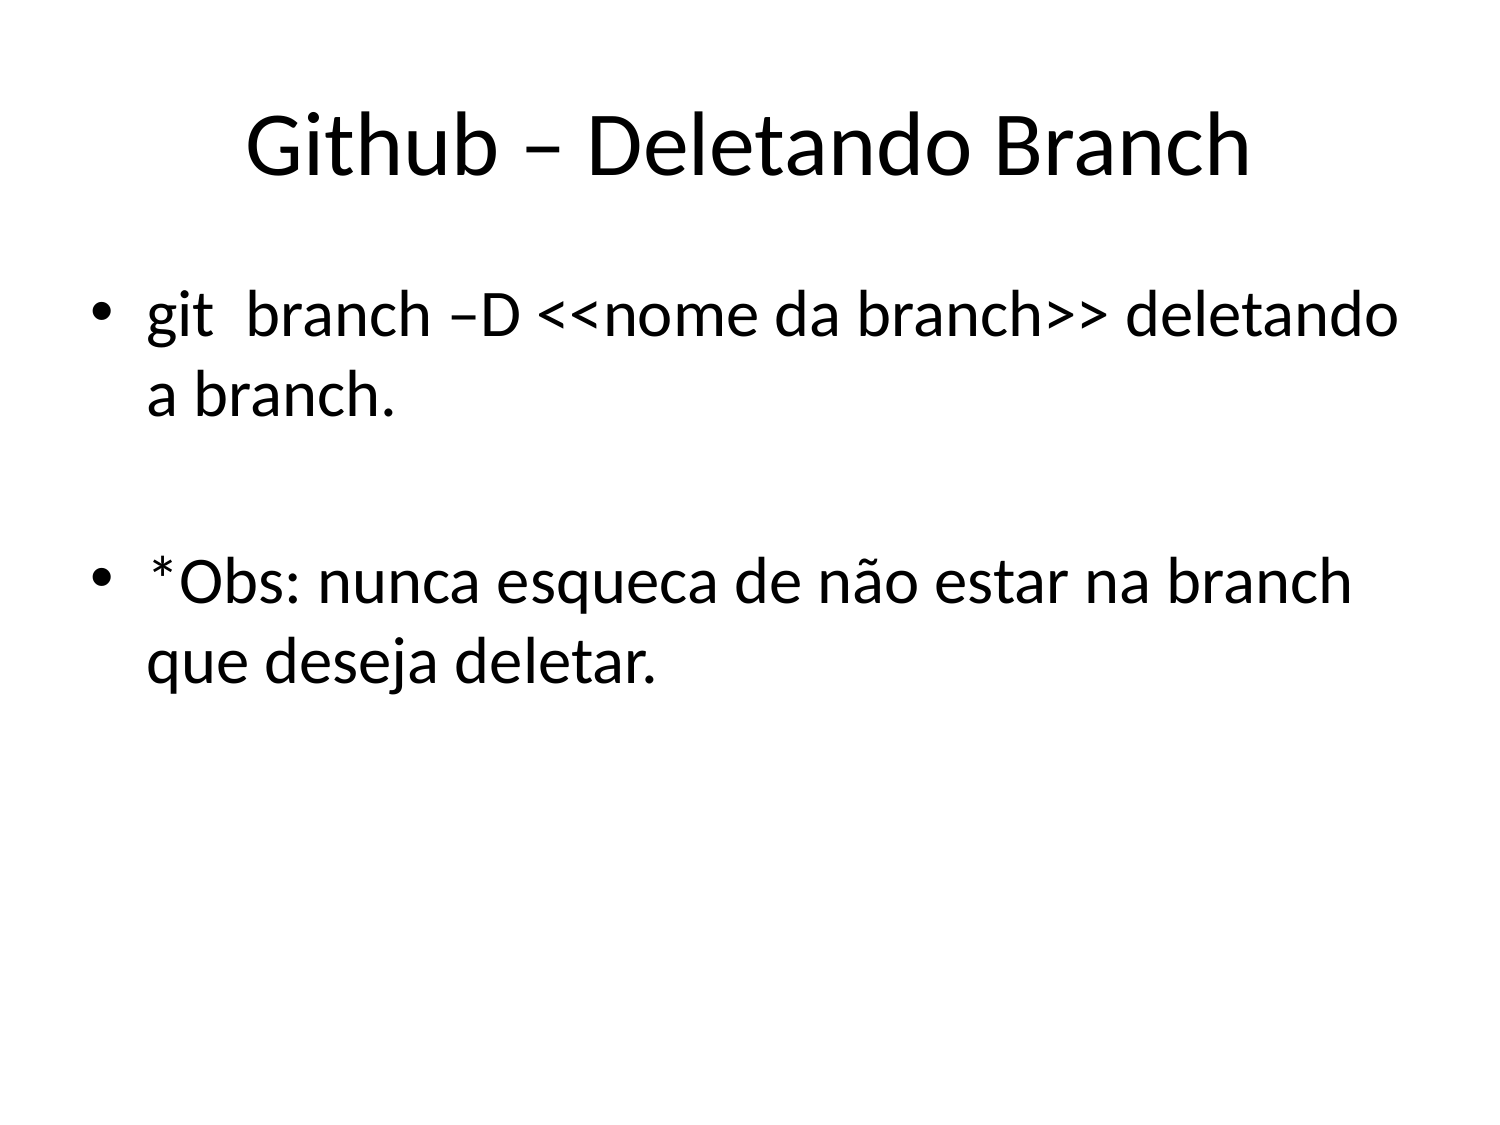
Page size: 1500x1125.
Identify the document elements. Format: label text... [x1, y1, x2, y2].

list git branch –D <<nome da branch>> deletando a branch. *Obs: nunca esqueca de não estar na branch que deseja deletar. [75, 262, 1425, 1005]
title Github – Deletando Branch [75, 45, 1425, 233]
